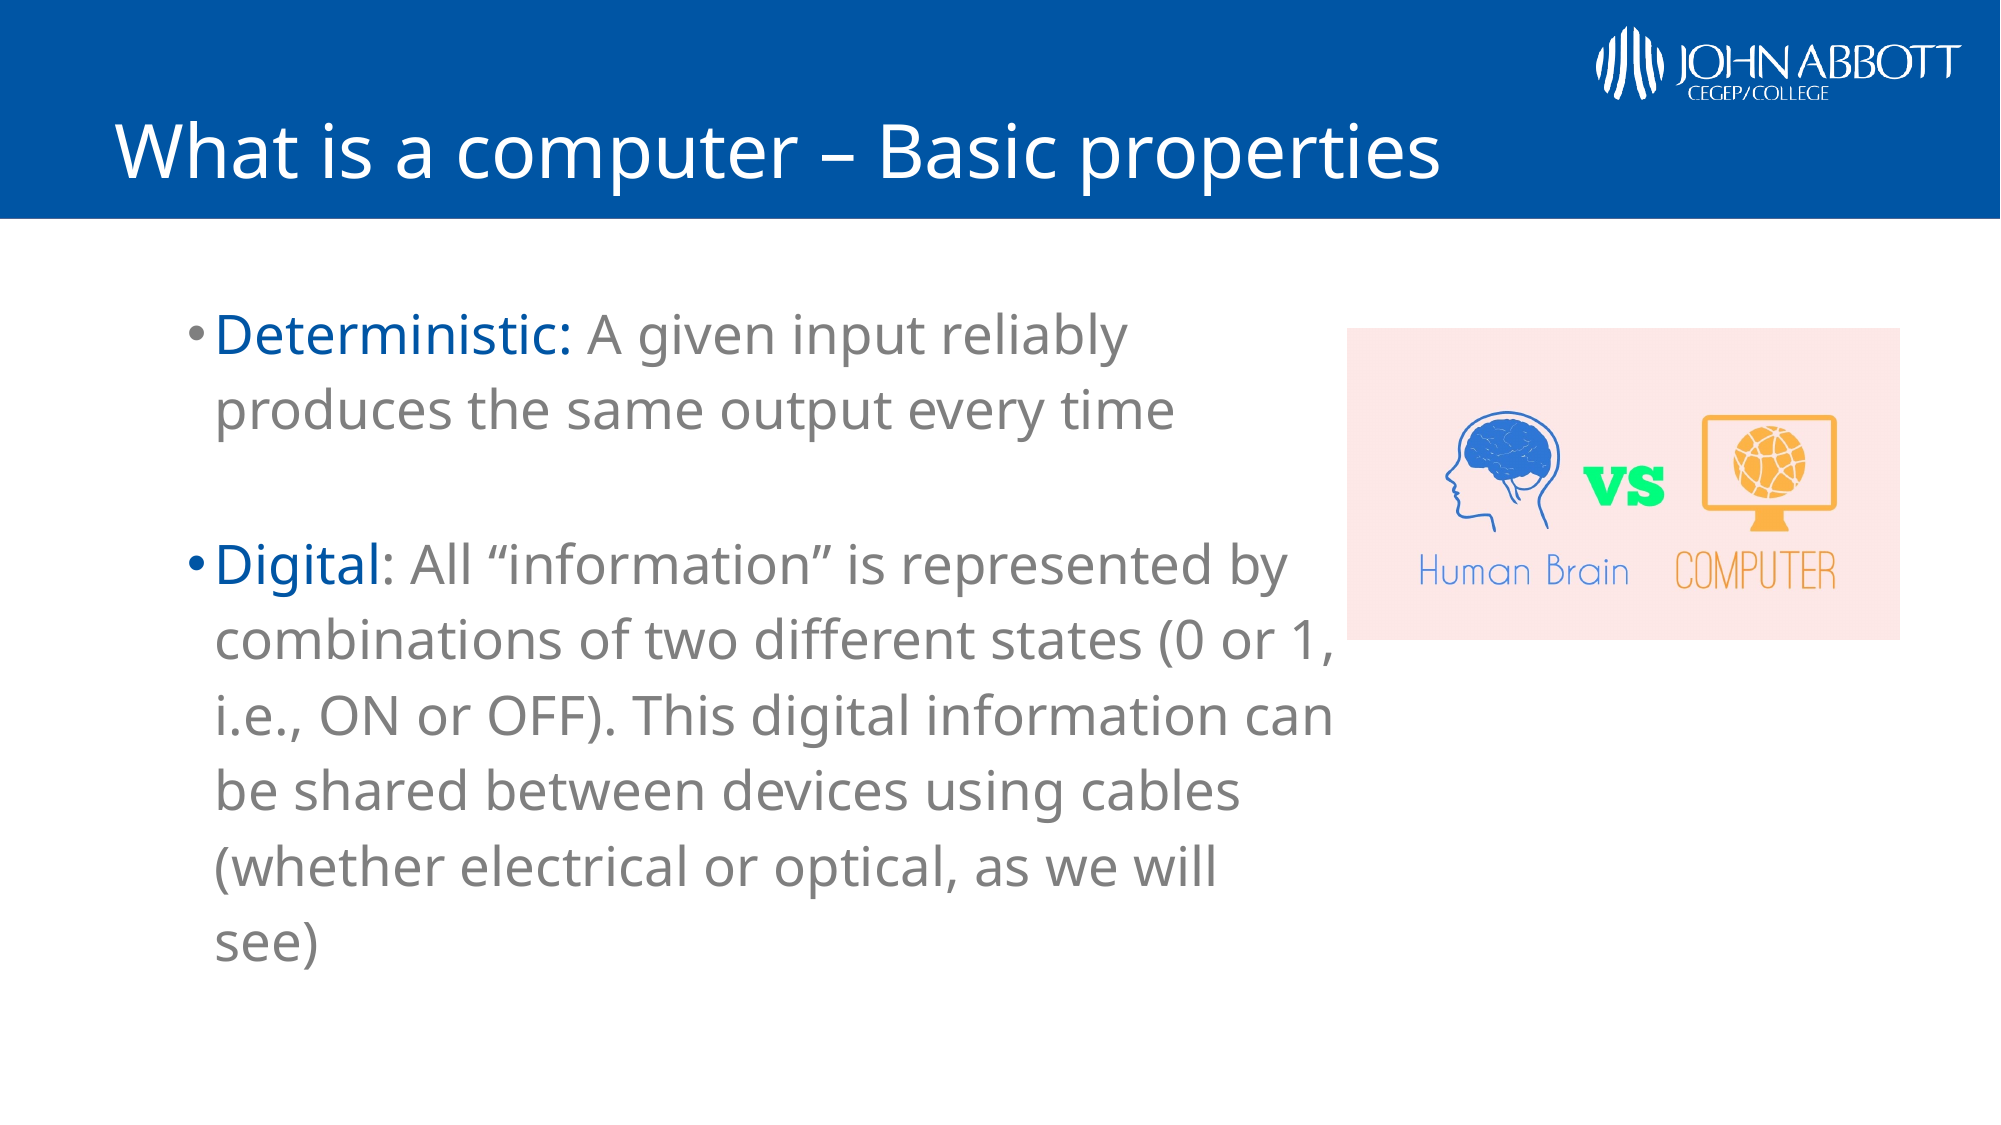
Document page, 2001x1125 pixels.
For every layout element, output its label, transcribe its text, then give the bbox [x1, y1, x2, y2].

list Deterministic: A given input reliably produces the same output every time Digital: All “information” is represented by combinations of two different states (0 or 1, i.e., ON or OFF). This digital information can be shared between devices using cables (whether electrical or optical, as we will see) [99, 282, 1355, 997]
title What is a computer – Basic properties [99, 0, 1863, 202]
picture [1347, 328, 1901, 640]
picture [1863, 26, 1962, 100]
